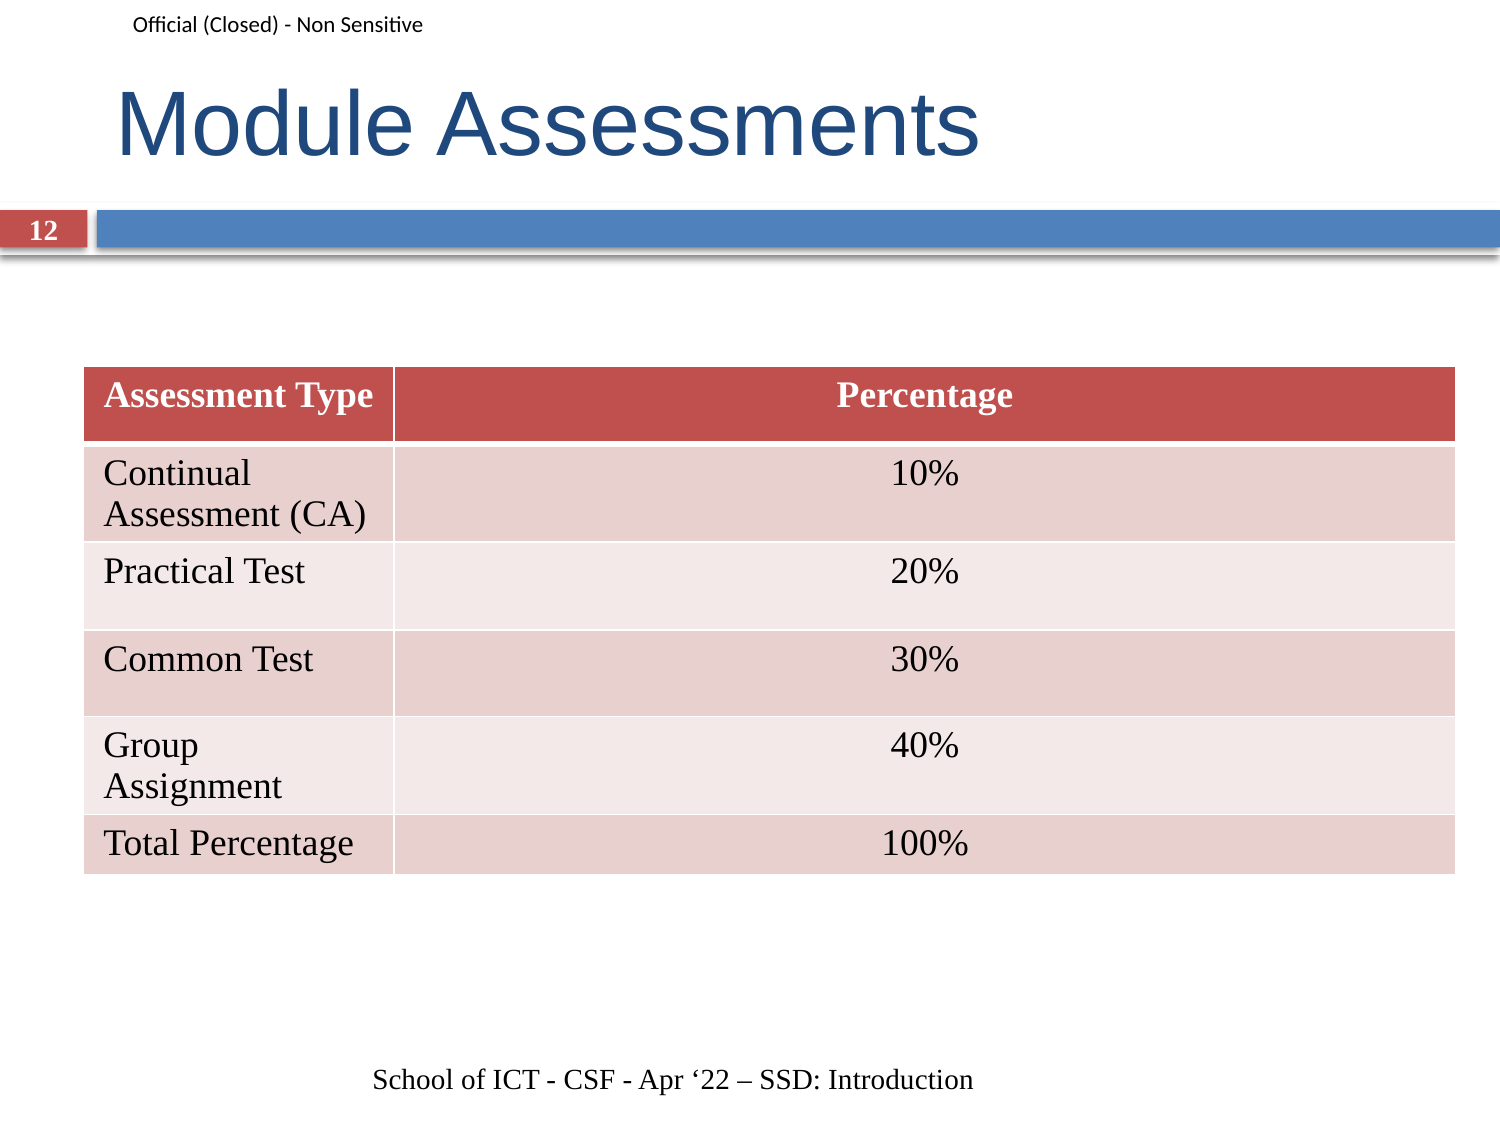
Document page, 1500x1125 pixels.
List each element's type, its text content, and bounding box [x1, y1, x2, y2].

table_header Percentage [395, 367, 1455, 441]
table_cell 10% [395, 447, 1455, 541]
table_cell Total Percentage [84, 815, 393, 874]
table_cell 100% [395, 815, 1455, 874]
slide_number 12 [0, 208, 88, 249]
table_cell Practical Test [84, 543, 393, 629]
footer School of ICT - CSF - Apr ‘22 – SSD: Introduction [99, 1048, 990, 1108]
table_header Assessment Type [84, 367, 393, 441]
table_cell 40% [395, 717, 1455, 814]
table_cell Continual Assessment (CA) [84, 447, 393, 541]
title Module Assessments [100, 37, 1438, 200]
table_cell Group Assignment [84, 717, 393, 814]
table_cell Common Test [84, 631, 393, 716]
table_cell 20% [395, 543, 1455, 629]
table_cell 30% [395, 631, 1455, 716]
